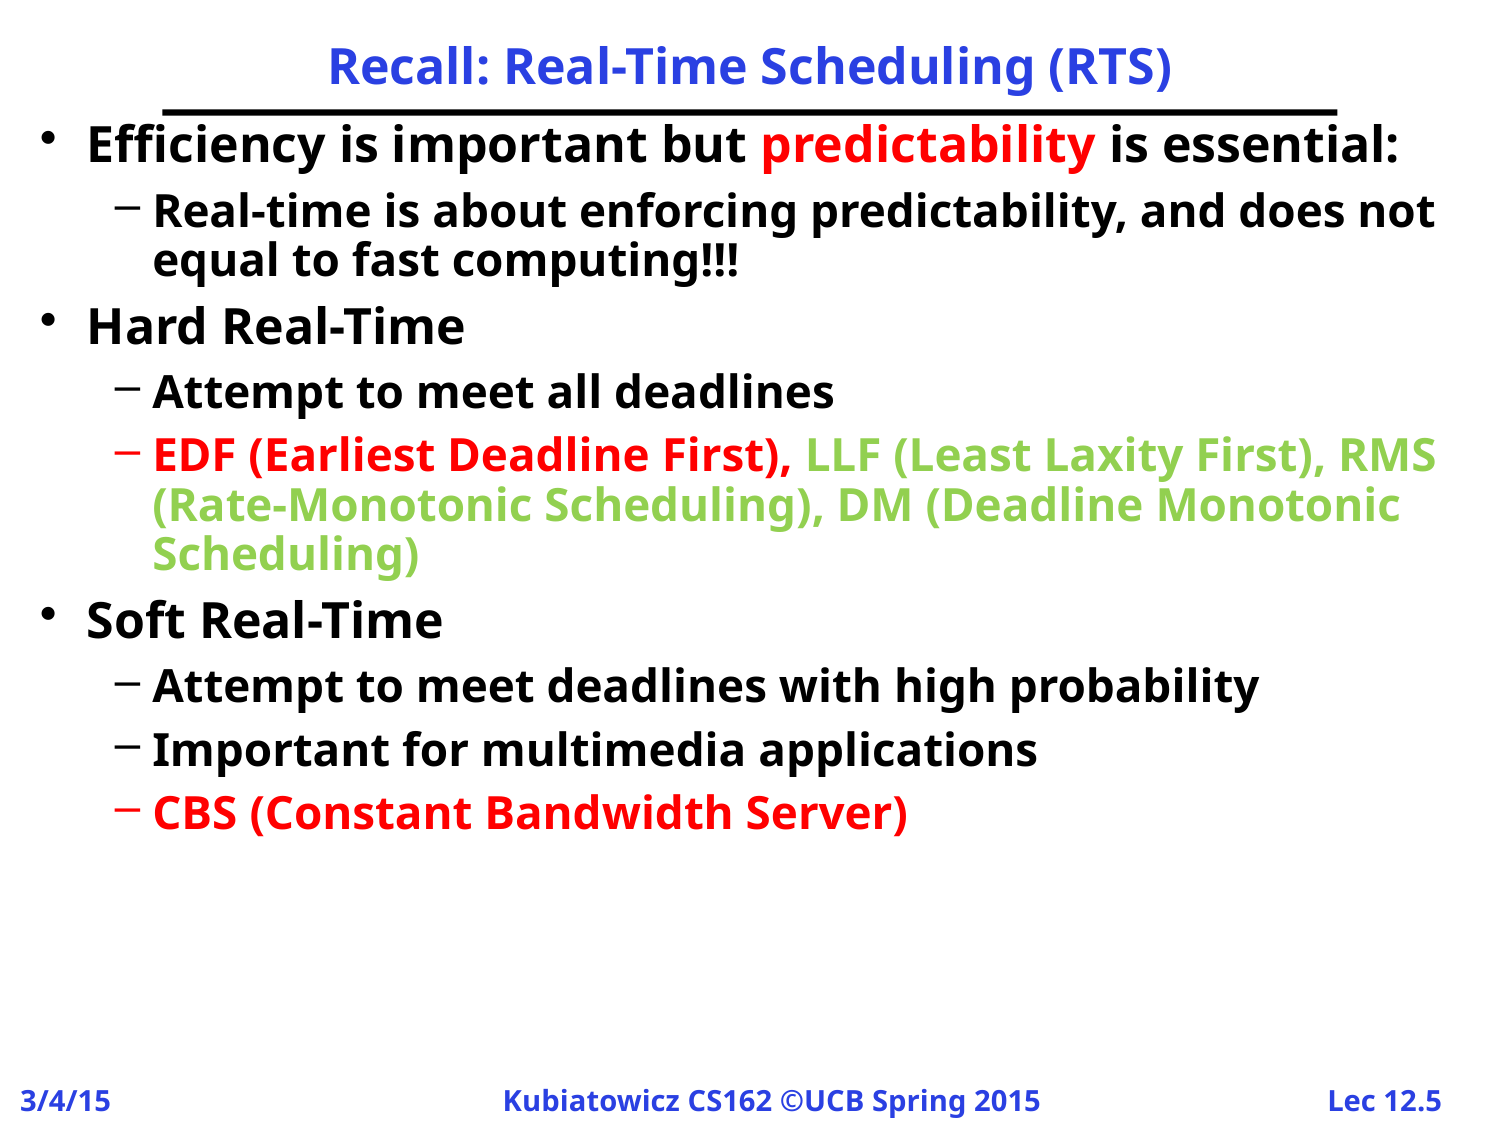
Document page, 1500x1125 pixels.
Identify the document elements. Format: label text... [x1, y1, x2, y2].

title Recall: Real-Time Scheduling (RTS) [162, 24, 1338, 112]
list Efficiency is important but predictability is essential: Real-time is about enforcing predictability, and does not equal to fast computing!!! Hard Real-Time Attempt to meet all deadlines EDF (Earliest Deadline First), LLF (Least Laxity First), RMS (Rate-Monotonic Scheduling), DM (Deadline Monotonic Scheduling) Soft Real-Time Attempt to meet deadlines with high probability Important for multimedia applications CBS (Constant Bandwidth Server) [24, 112, 1500, 1125]
